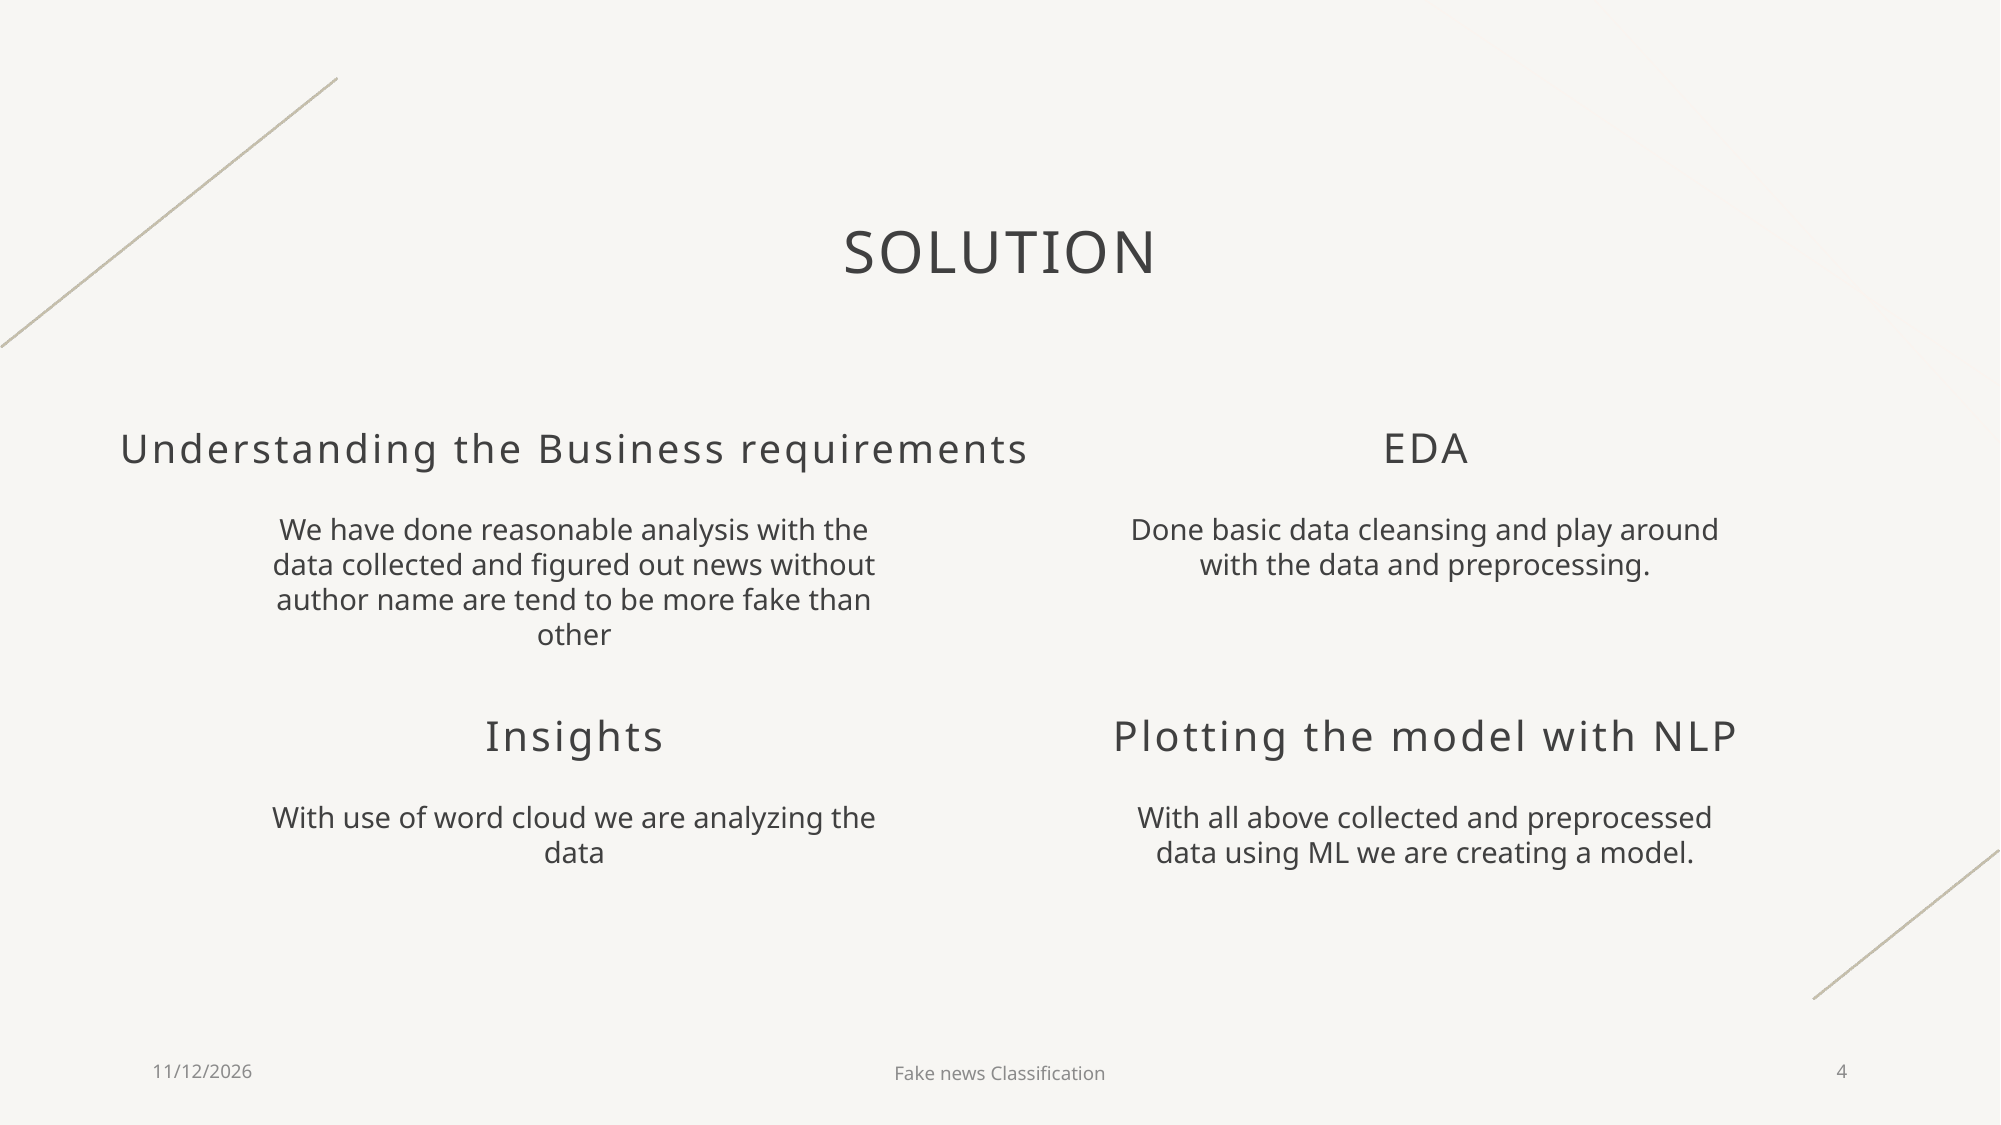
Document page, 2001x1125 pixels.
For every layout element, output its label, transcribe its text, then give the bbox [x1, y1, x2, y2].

list Plotting the model with NLP [1094, 708, 1756, 769]
list EDA [1094, 420, 1757, 481]
title SOLUTION [309, 146, 1691, 364]
list We have done reasonable analysis with the data collected and figured out news without author name are tend to be more fake than other [243, 503, 905, 678]
footer Fake news Classification [662, 1042, 1338, 1103]
list Insights [243, 708, 906, 769]
list Understanding the Business requirements [103, 422, 1045, 483]
slide_number 4 [1412, 1042, 1863, 1103]
picture [0, 77, 338, 348]
list With use of word cloud we are analyzing the data [243, 791, 906, 966]
list With all above collected and preprocessed data using ML we are creating a model. [1094, 791, 1756, 966]
picture [1812, 849, 2000, 1000]
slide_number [137, 1042, 588, 1103]
list Done basic data cleansing and play around with the data and preprocessing. [1094, 503, 1756, 678]
